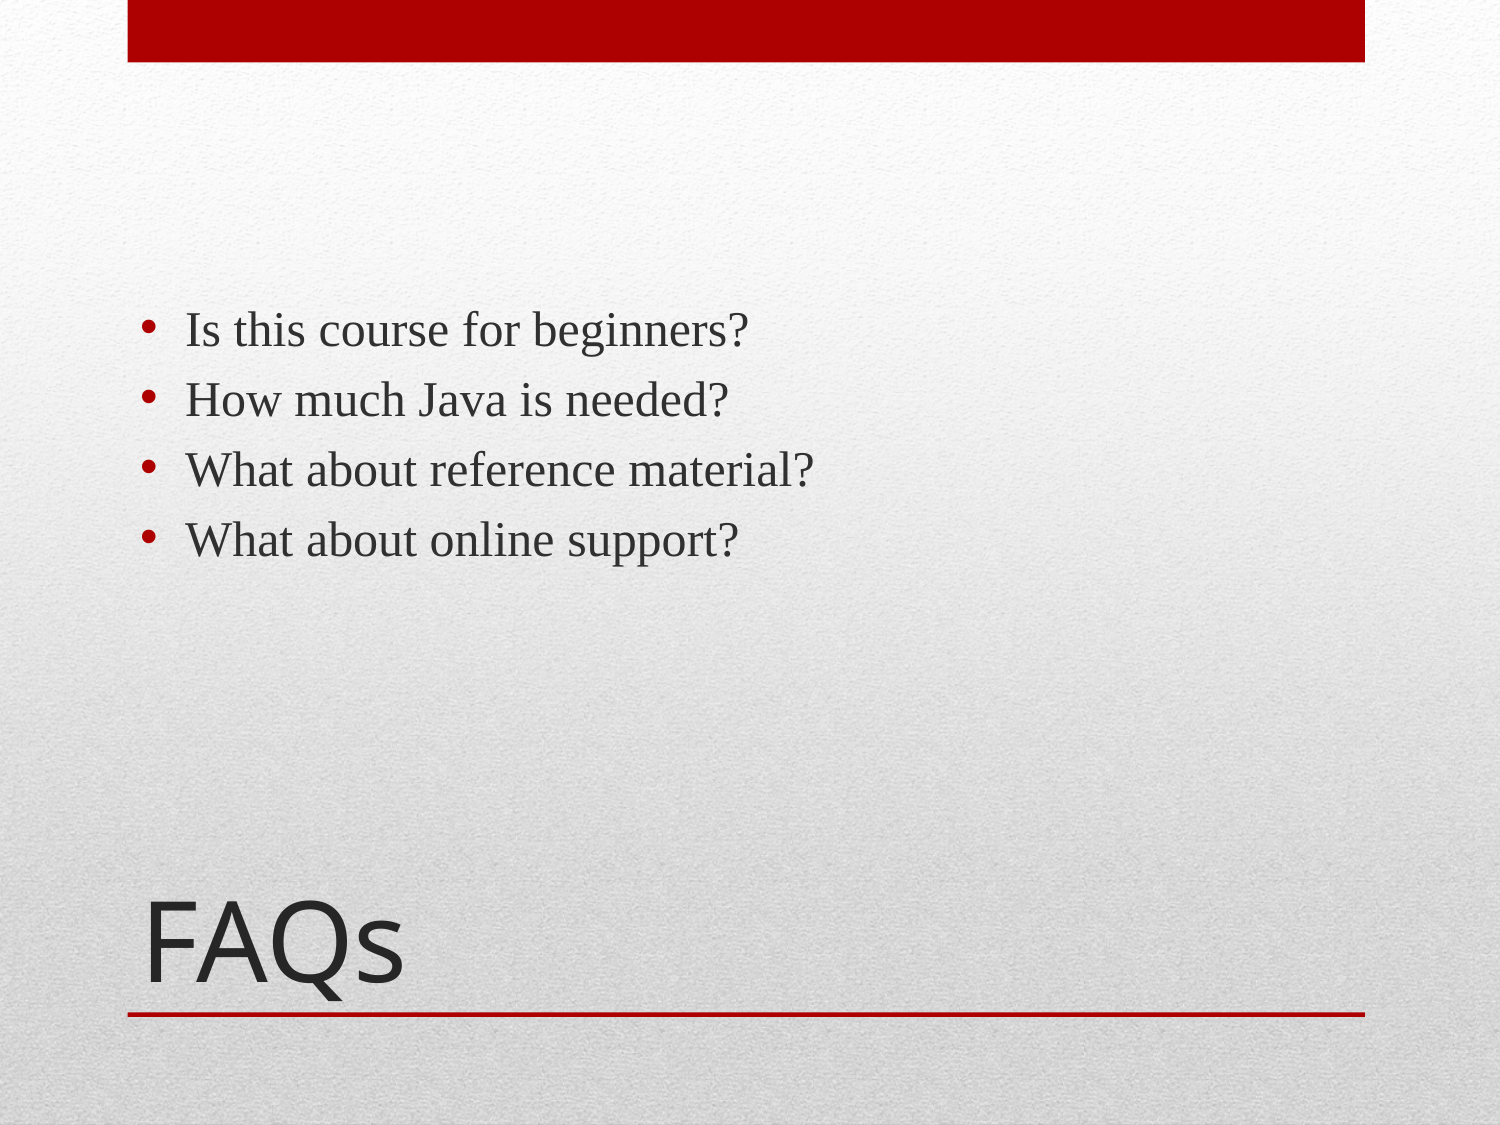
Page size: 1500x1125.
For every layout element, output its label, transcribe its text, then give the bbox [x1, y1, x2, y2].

title FAQs [125, 750, 1238, 1013]
list Is this course for beginners? How much Java is needed? What about reference material? What about online support? [125, 112, 1363, 750]
